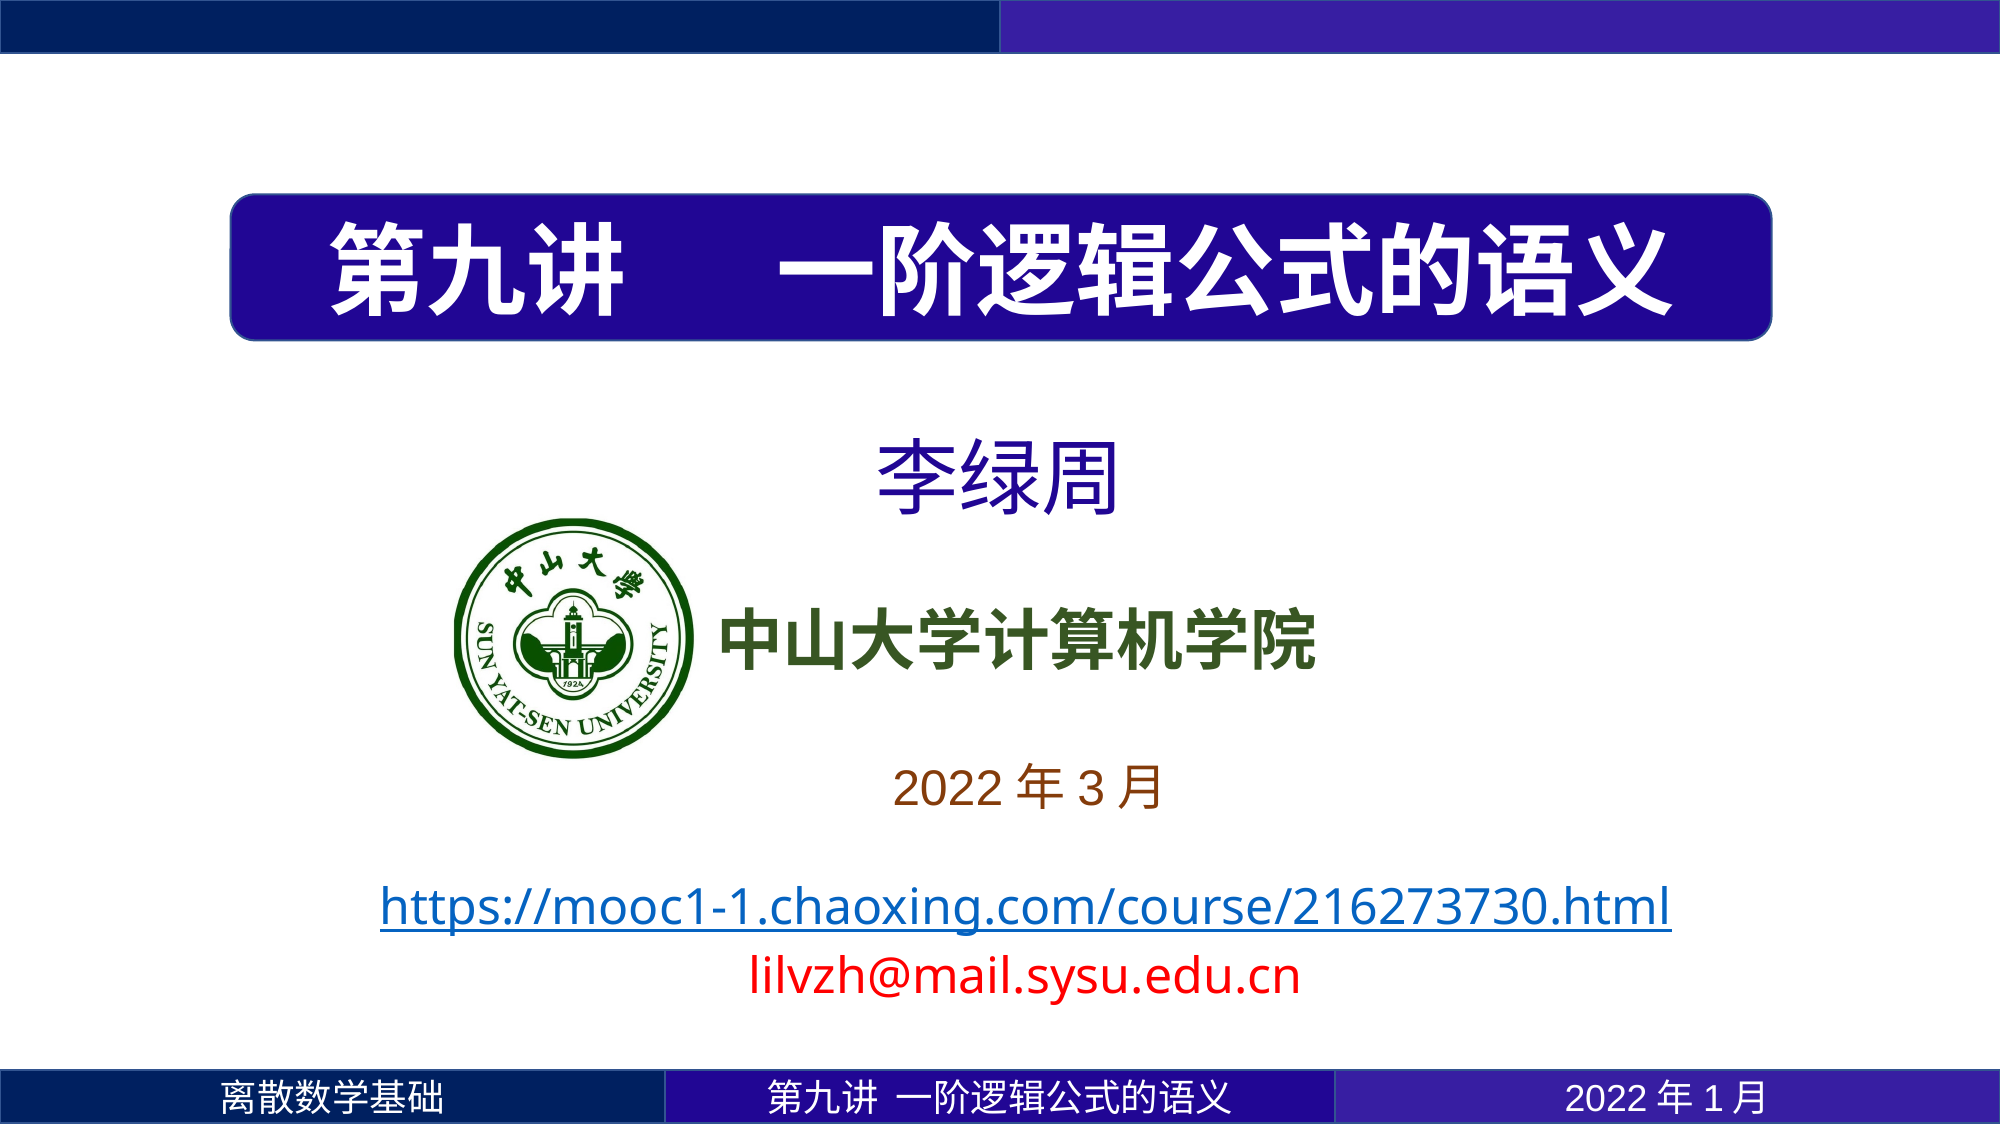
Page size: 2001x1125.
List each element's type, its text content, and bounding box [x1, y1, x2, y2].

text_box 2022年3月 [794, 747, 1265, 823]
text_box [999, 0, 2000, 54]
text_box https://mooc1-1.chaoxing.com/course/216273730.html lilvzh@mail.sysu.edu.cn [279, 867, 1772, 1011]
text_box 2022年1月 [1334, 1069, 2000, 1124]
text_box 离散数学基础 [0, 1069, 664, 1124]
text_box 第九讲 一阶逻辑公式的语义 [664, 1069, 1334, 1124]
text_box [0, 0, 999, 54]
text_box 李绿周 [717, 418, 1283, 533]
text_box 中山大学计算机学院 [718, 590, 1442, 686]
picture [427, 510, 718, 767]
text_box 第九讲 一阶逻辑公式的语义 [229, 193, 1773, 342]
